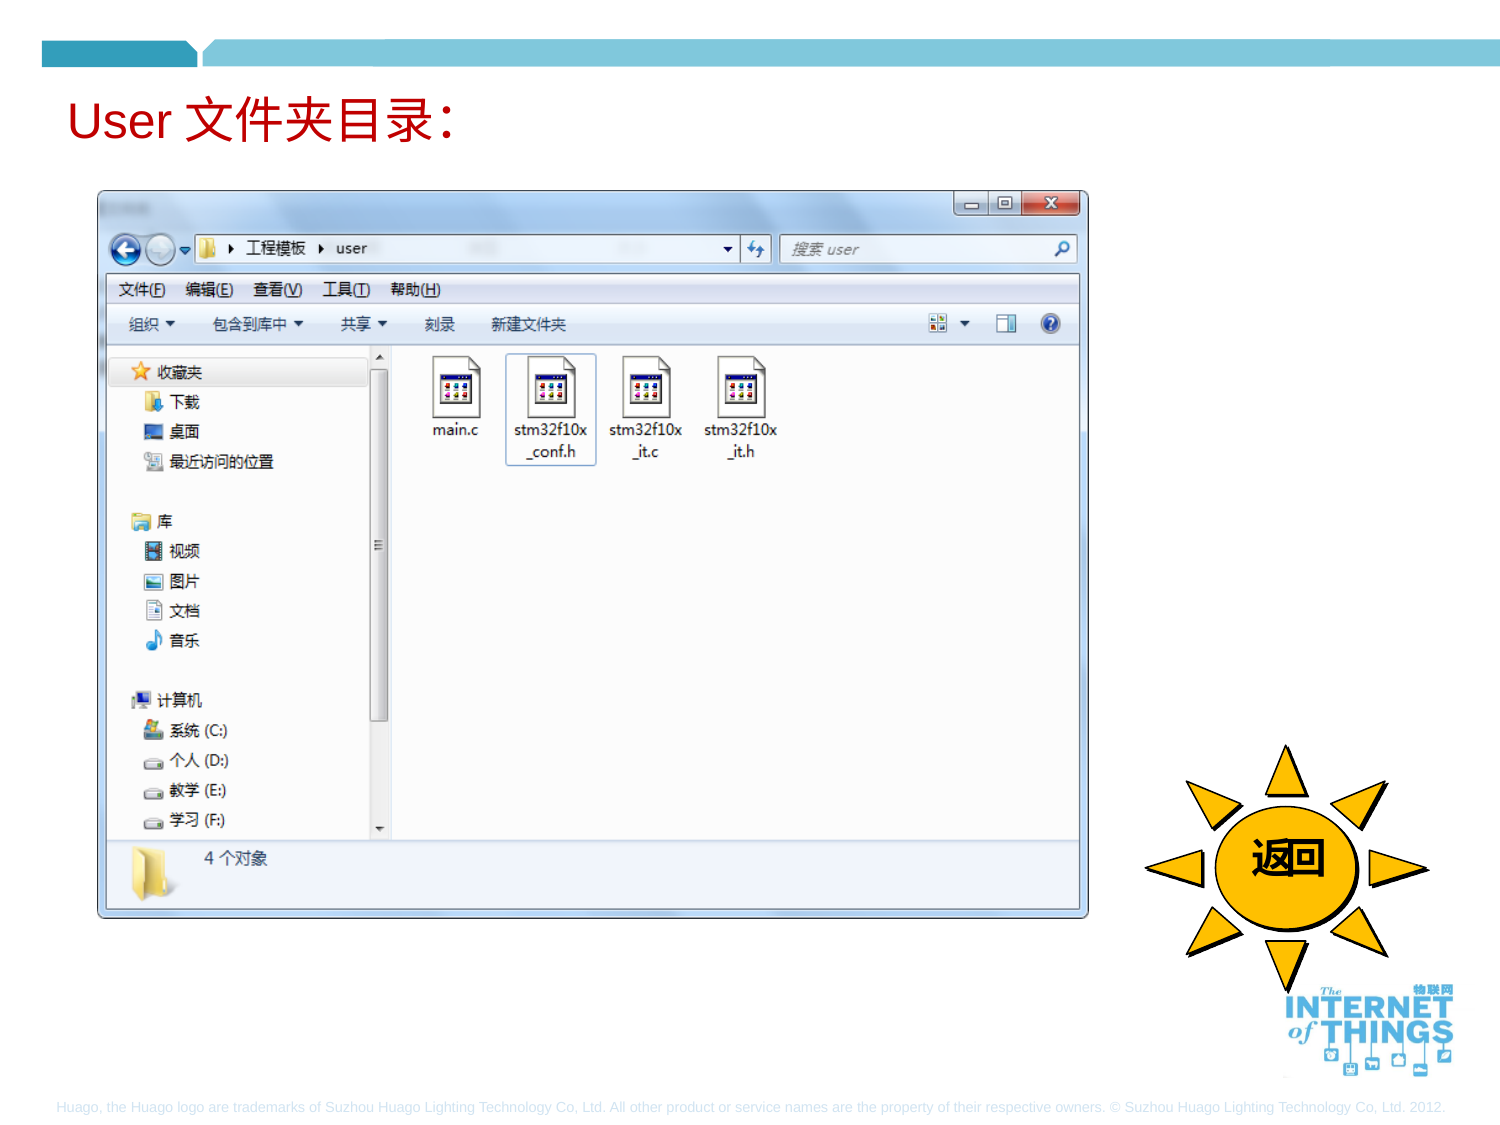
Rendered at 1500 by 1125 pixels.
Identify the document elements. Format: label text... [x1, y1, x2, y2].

text_box 返回 [1369, 850, 1427, 886]
text_box User文件夹目录： [52, 81, 1128, 157]
text_box 返回 [1330, 781, 1386, 829]
text_box 返回 [1265, 745, 1306, 795]
text_box 返回 [1145, 850, 1202, 886]
text_box 返回 [1186, 907, 1241, 955]
text_box 返回 [1186, 781, 1241, 829]
picture [96, 190, 1089, 920]
text_box 返回 [1215, 806, 1356, 930]
text_box 返回 [1330, 907, 1386, 955]
text_box 返回 [1265, 940, 1306, 991]
picture [1283, 984, 1475, 1078]
